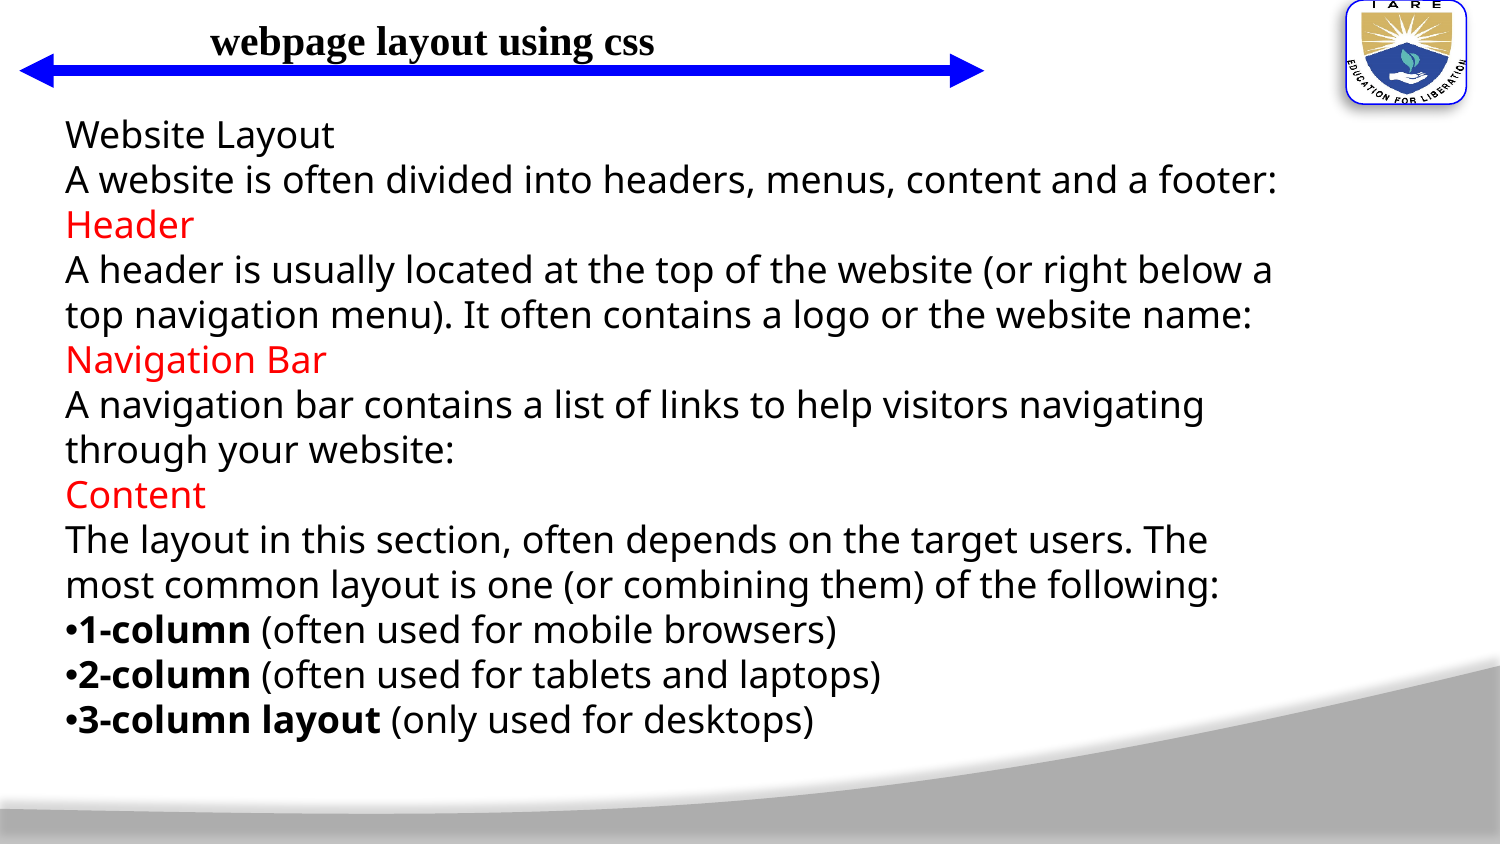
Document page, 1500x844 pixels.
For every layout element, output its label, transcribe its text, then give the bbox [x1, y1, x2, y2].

text_box [344, 671, 1415, 732]
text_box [0, 0, 1467, 105]
text_box Website Layout A website is often divided into headers, menus, content and a footer: Header A header is usually located at the top of the website (or right below a top navigation menu). It often contains a logo or the website name: Navigation Bar A navigation bar contains a list of links to help visitors navigating through your website: Content The layout in this section, often depends on the target users. The most common layout is one (or combining them) of the following: 1-column (often used for mobile browsers) 2-column (often used for tablets and laptops) 3-column layout (only used for desktops) [50, 113, 1300, 844]
